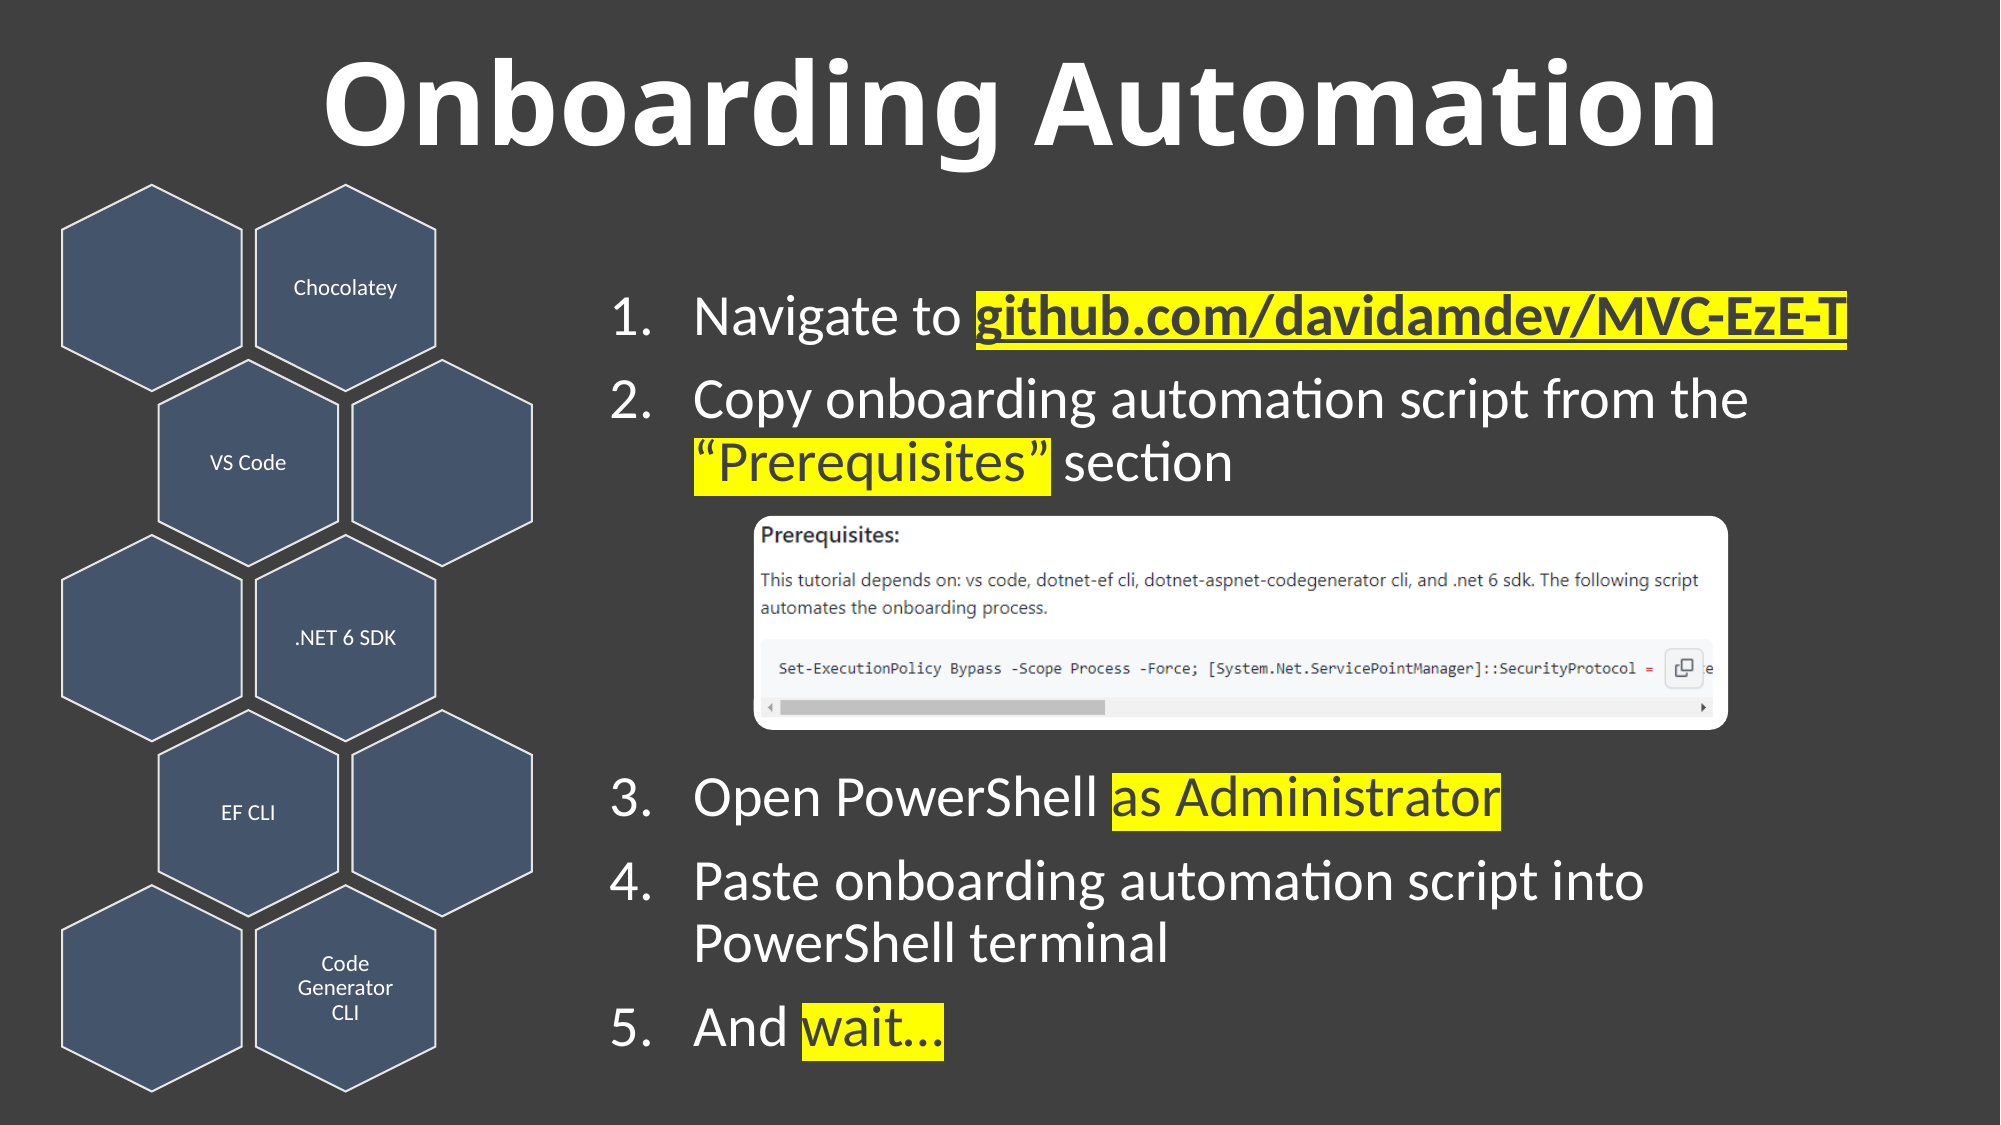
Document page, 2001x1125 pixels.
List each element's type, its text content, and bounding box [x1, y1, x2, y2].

text_box Onboarding Automation [155, 0, 1888, 218]
text_box Navigate to github.com/davidamdev/MVC-EzE-T Copy onboarding automation script from the “Prerequisites” section Open PowerShell as Administrator Paste onboarding automation script into PowerShell terminal And wait… [891, 277, 1888, 1092]
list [0, 184, 891, 1092]
picture [753, 515, 1729, 730]
